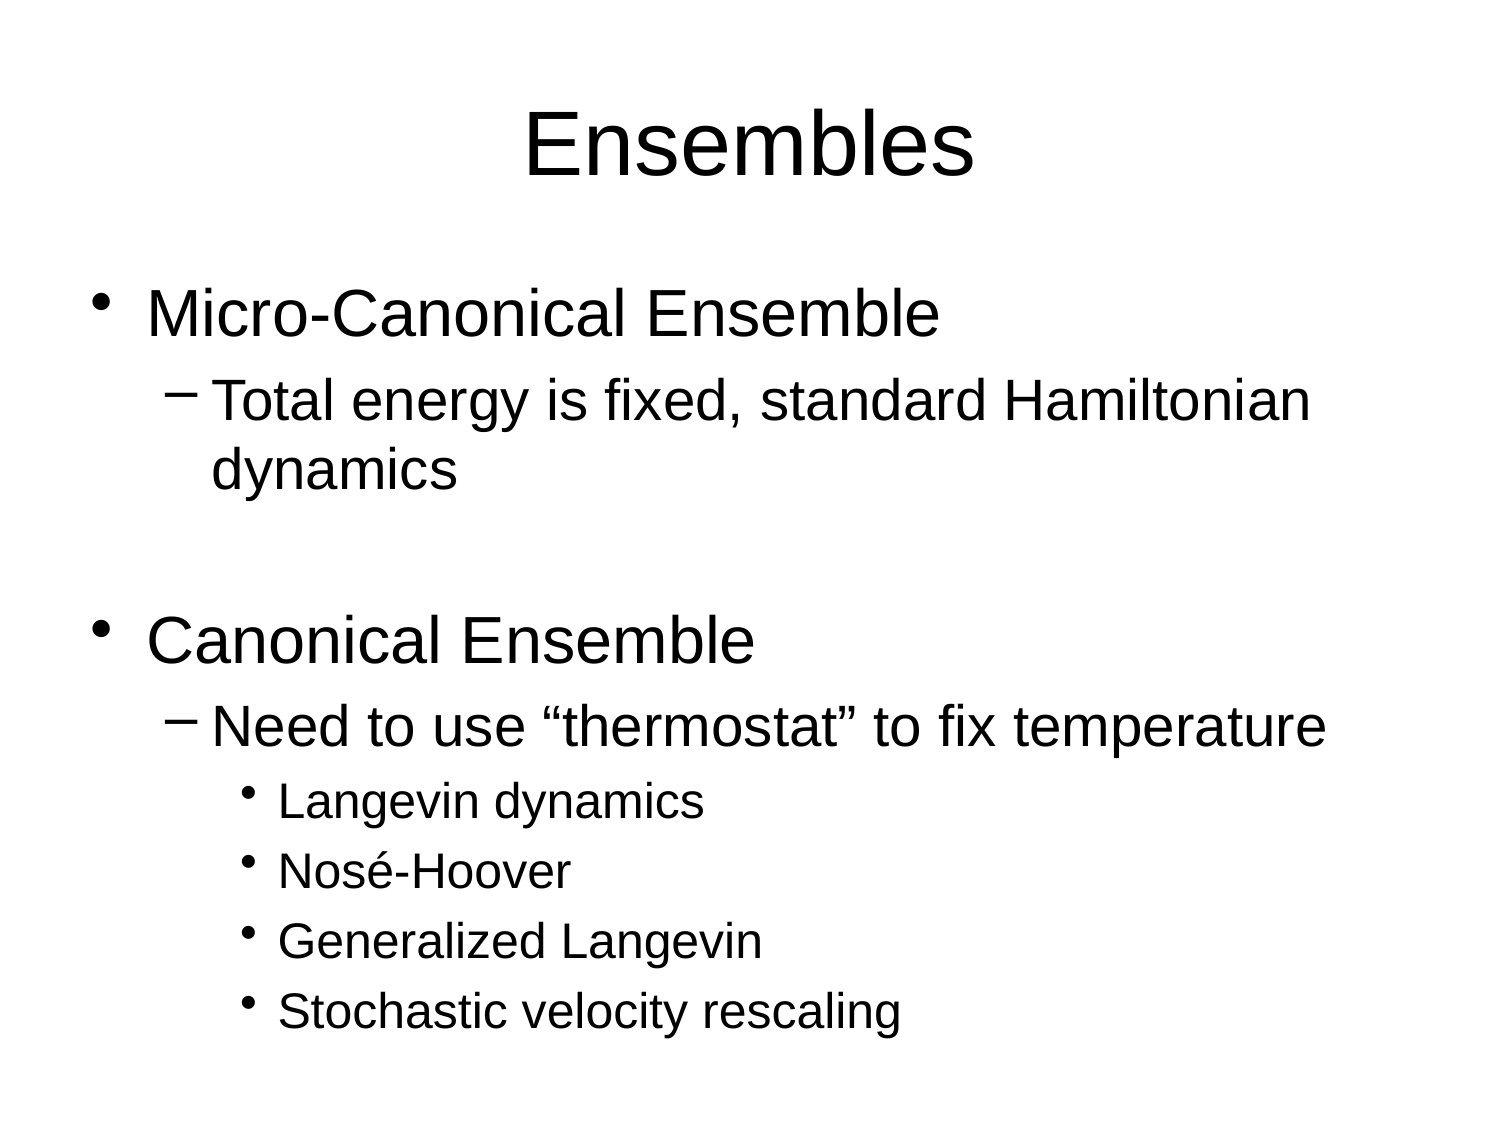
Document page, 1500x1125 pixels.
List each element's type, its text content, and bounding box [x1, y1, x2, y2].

title Ensembles [75, 45, 1425, 233]
list Micro-Canonical Ensemble Total energy is fixed, standard Hamiltonian dynamics Canonical Ensemble Need to use “thermostat” to fix temperature Langevin dynamics Nosé-Hoover Generalized Langevin Stochastic velocity rescaling [75, 262, 1425, 1005]
